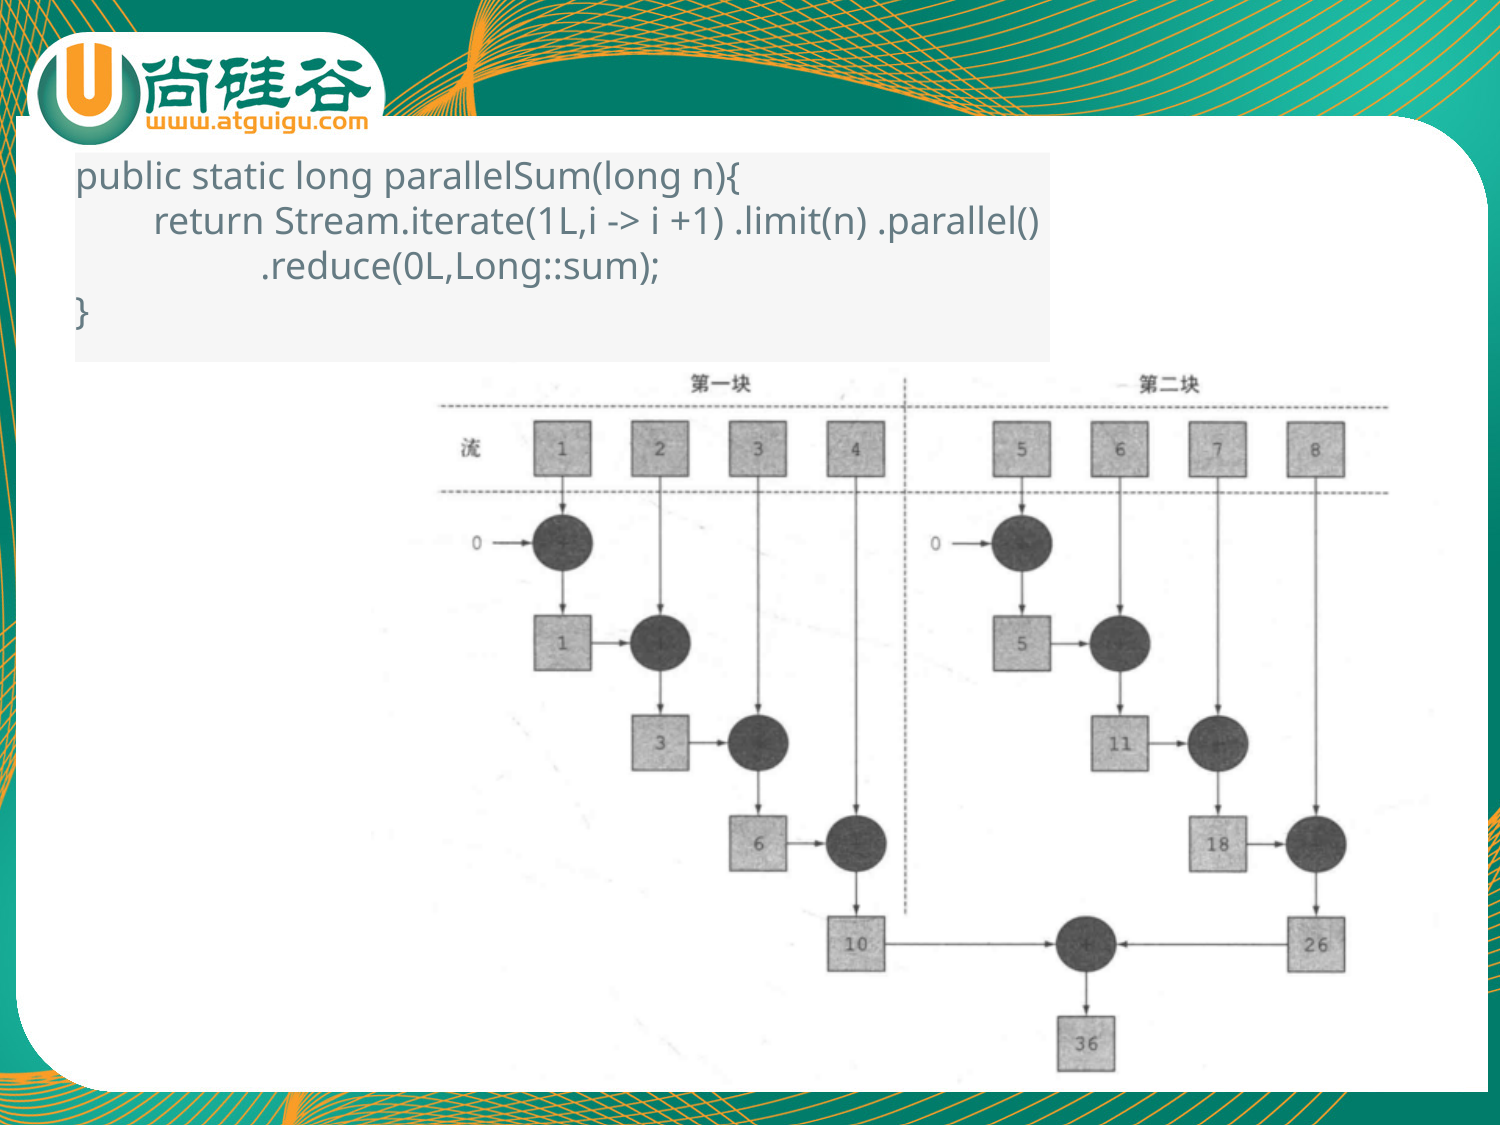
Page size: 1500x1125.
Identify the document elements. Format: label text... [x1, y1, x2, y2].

text_box public static long parallelSum(long n){ return Stream.iterate(1L,i -> i +1) .limit(n) .parallel() .reduce(0L,Long::sum); } [75, 152, 1050, 362]
picture [0, 0, 1500, 1125]
